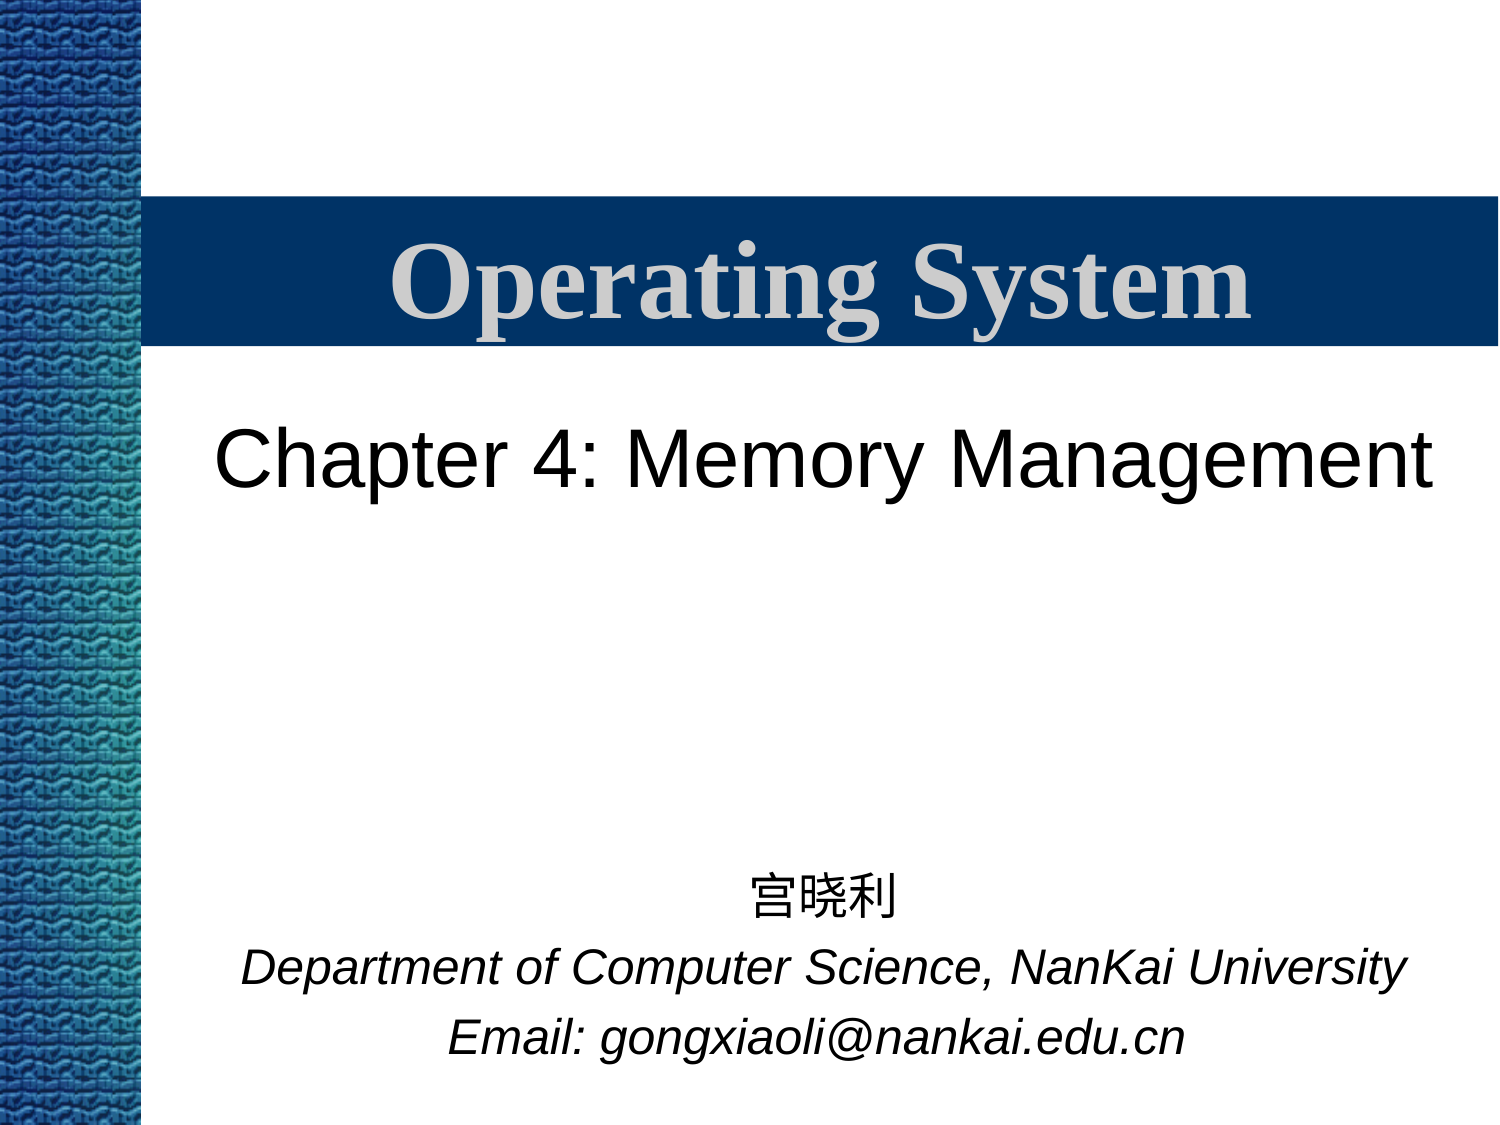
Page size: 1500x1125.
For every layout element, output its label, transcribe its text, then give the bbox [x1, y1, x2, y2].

title Operating System [159, 184, 1483, 362]
picture [0, 0, 141, 1125]
subtitle Chapter 4: Memory Management 宫晓利 Department of Computer Science, NanKai University Email: gongxiaoli@nankai.edu.cn [177, 397, 1471, 1094]
